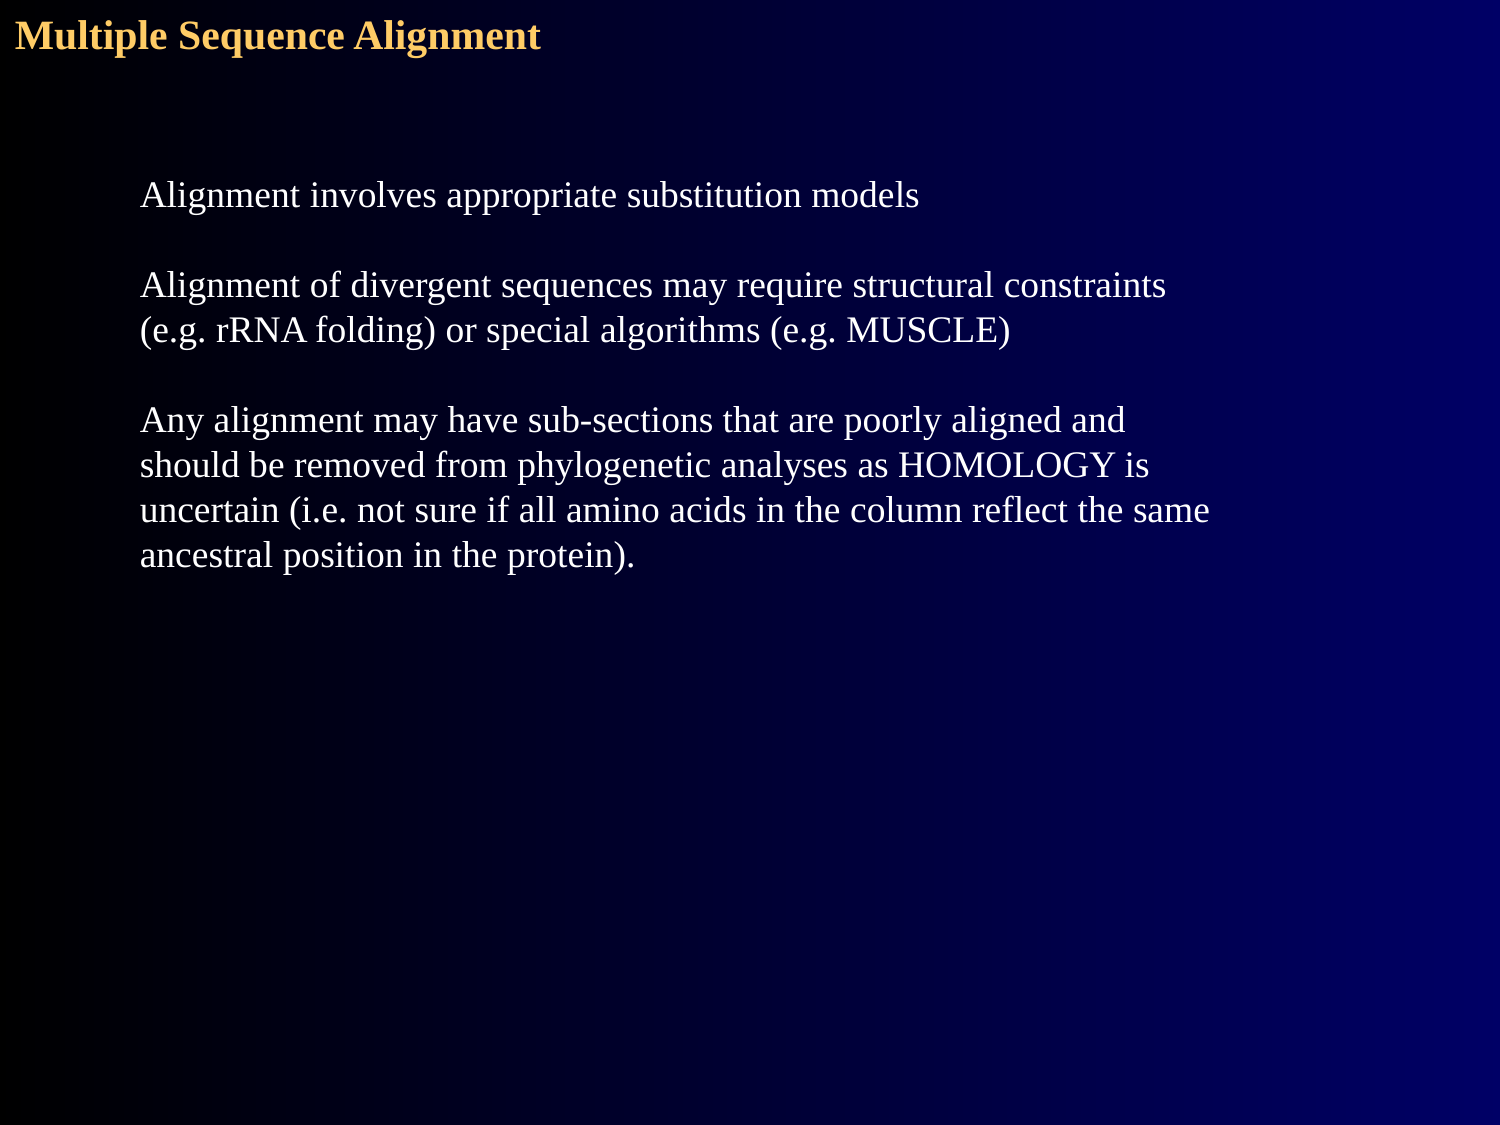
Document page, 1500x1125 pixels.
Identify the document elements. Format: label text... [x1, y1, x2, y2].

text_box Alignment involves appropriate substitution models Alignment of divergent sequences may require structural constraints (e.g. rRNA folding) or special algorithms (e.g. MUSCLE) Any alignment may have sub-sections that are poorly aligned and should be removed from phylogenetic analyses as HOMOLOGY is uncertain (i.e. not sure if all amino acids in the column reflect the same ancestral position in the protein). [124, 162, 1238, 583]
text_box Multiple Sequence Alignment [0, 0, 1275, 71]
